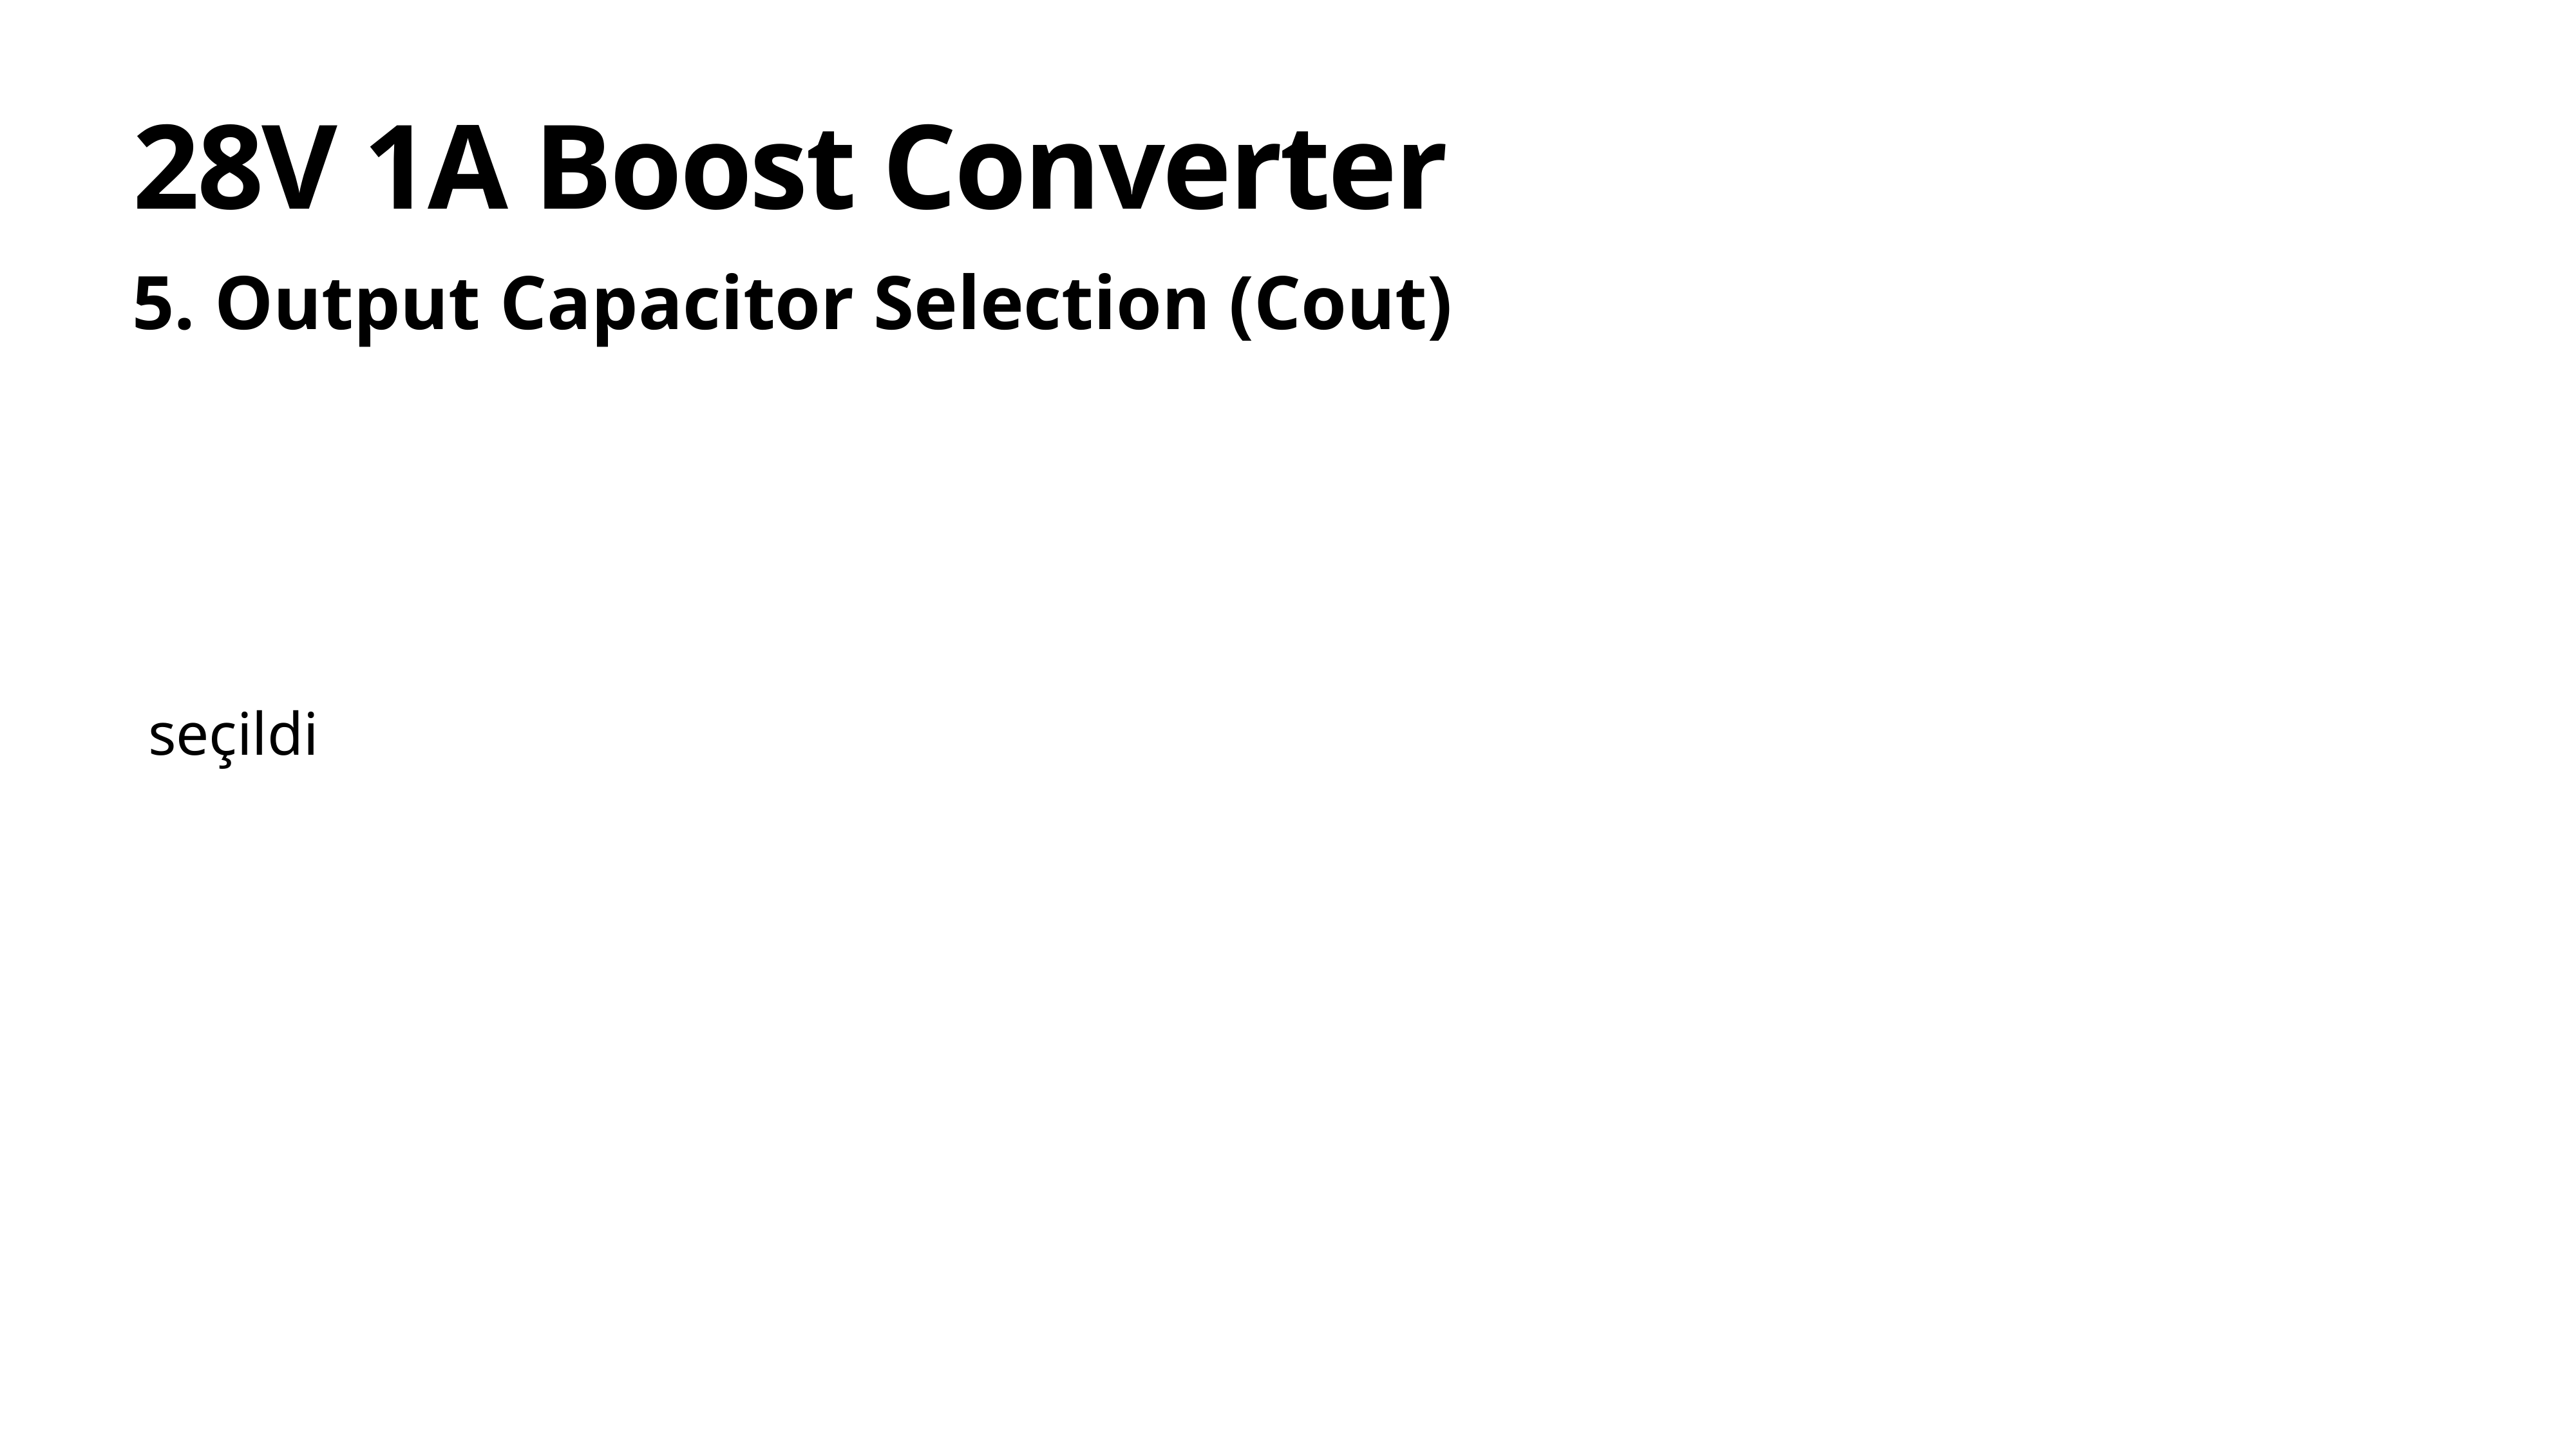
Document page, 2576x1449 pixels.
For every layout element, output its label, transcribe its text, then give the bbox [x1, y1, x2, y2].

list seçildi [127, 360, 2449, 1321]
list 5. Output Capacitor Selection (Cout) [127, 250, 2449, 350]
title 28V 1A Boost Converter [127, 113, 2449, 250]
